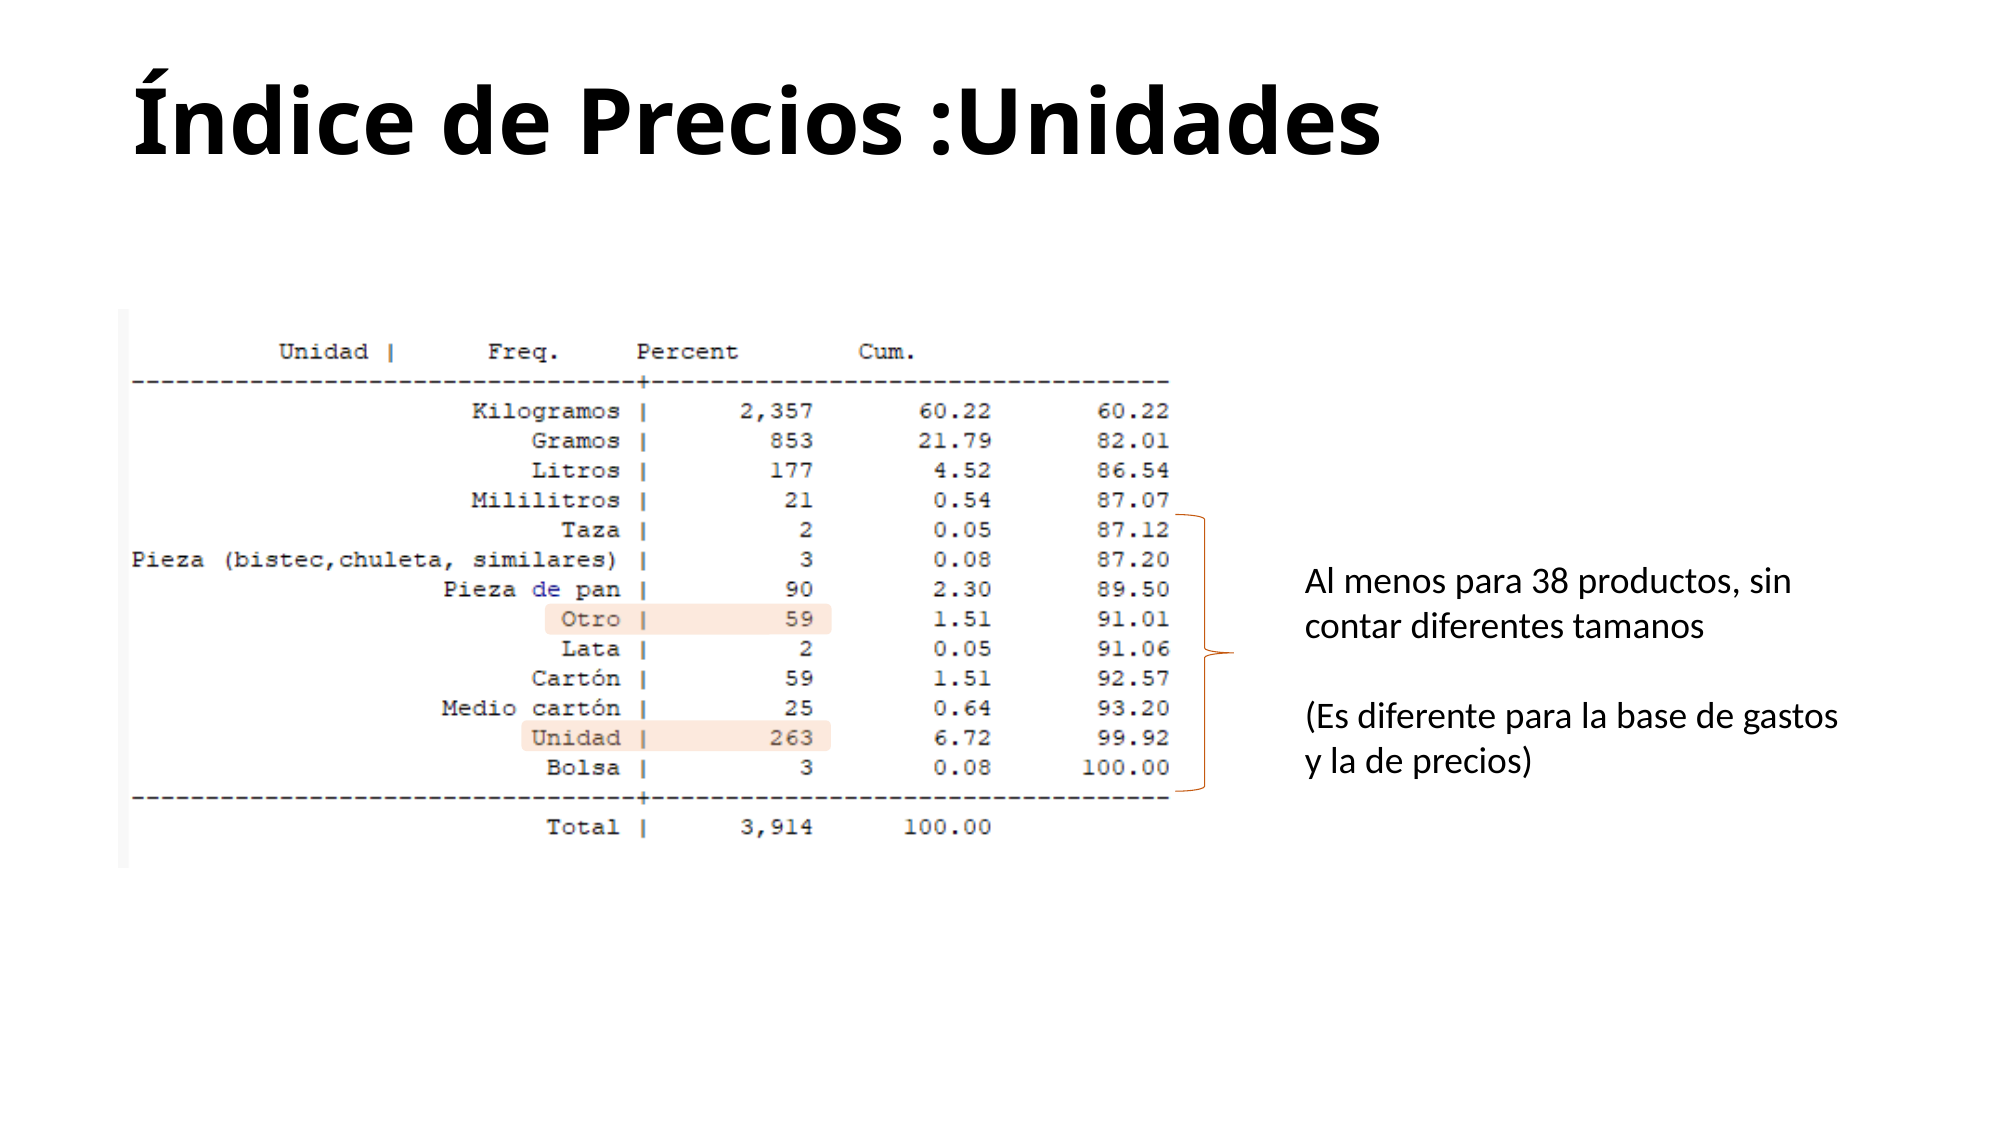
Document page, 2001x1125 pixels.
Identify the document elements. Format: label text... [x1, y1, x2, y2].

text_box Al menos para 38 productos, sin contar diferentes tamanos (Es diferente para la base de gastos y la de precios) [1289, 548, 1866, 789]
picture [118, 309, 1234, 868]
title Índice de Precios :Unidades [118, 16, 1844, 234]
